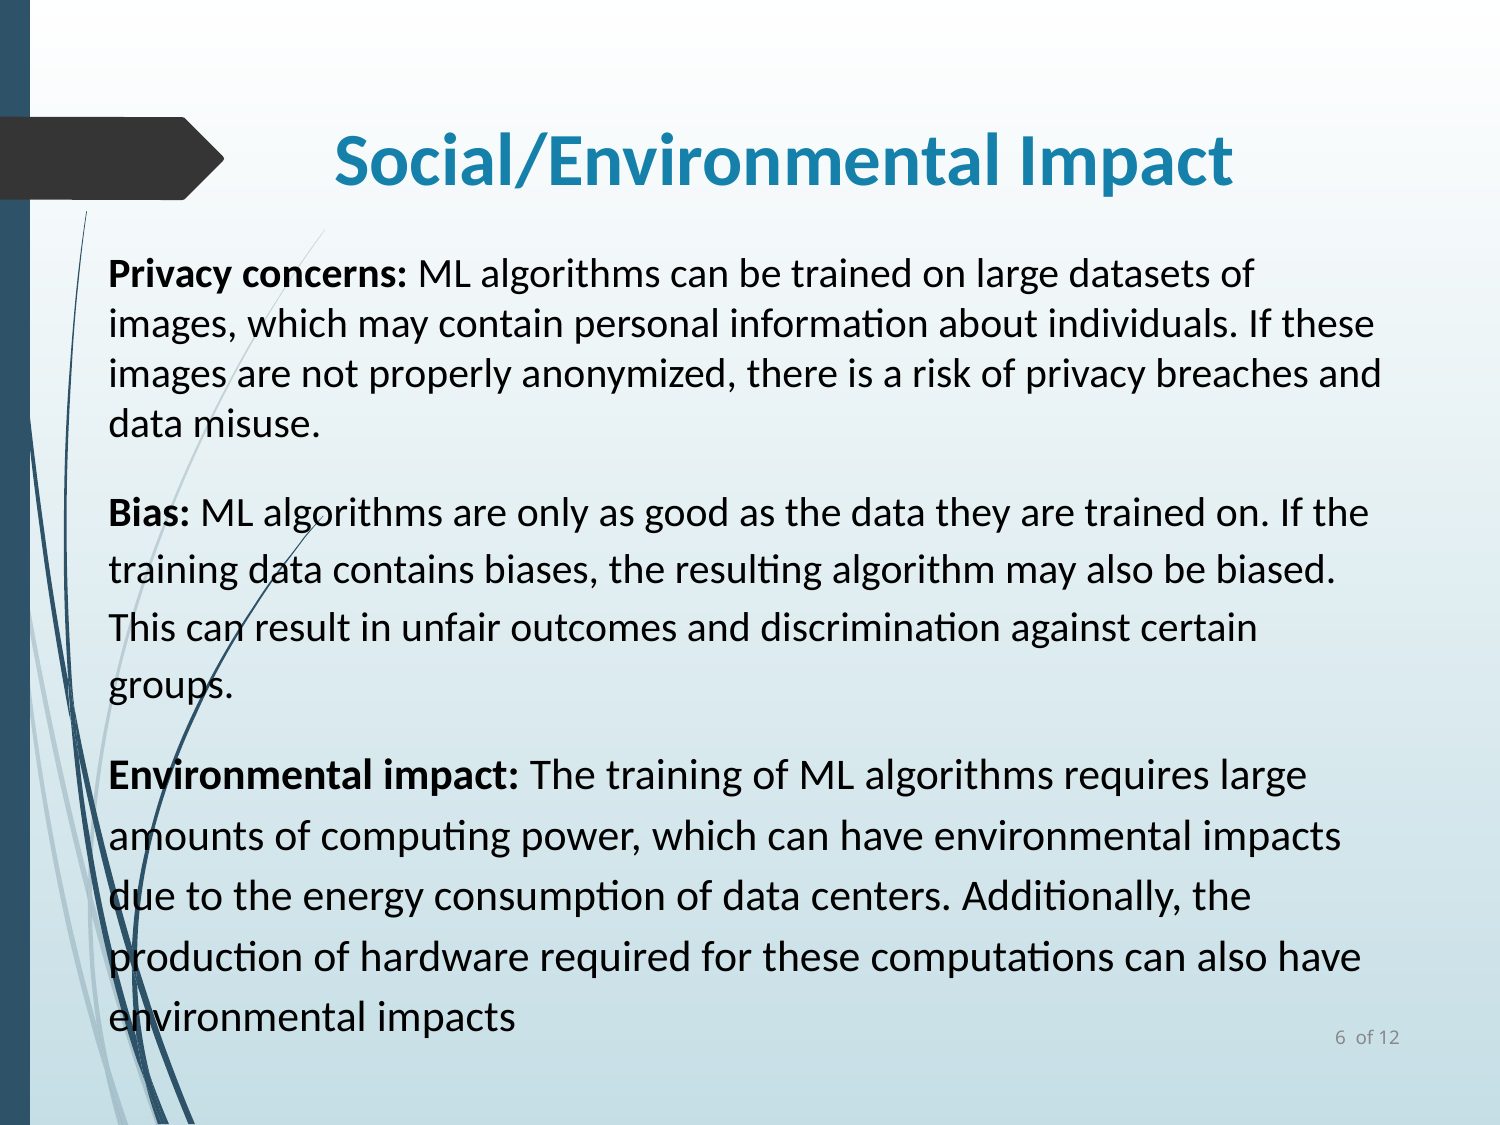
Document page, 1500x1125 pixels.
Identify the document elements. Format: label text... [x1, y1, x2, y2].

slide_number 6 of 12 [1303, 1007, 1432, 1068]
list Privacy concerns: ML algorithms can be trained on large datasets of images, which may contain personal information about individuals. If these images are not properly anonymized, there is a risk of privacy breaches and data misuse. Bias: ML algorithms are only as good as the data they are trained on. If the training data contains biases, the resulting algorithm may also be biased. This can result in unfair outcomes and discrimination against certain groups. Environmental impact: The training of ML algorithms requires large amounts of computing power, which can have environmental impacts due to the energy consumption of data centers. Additionally, the production of hardware required for these computations can also have environmental impacts [93, 238, 1407, 1036]
title Social/Environmental Impact [319, 102, 1400, 238]
